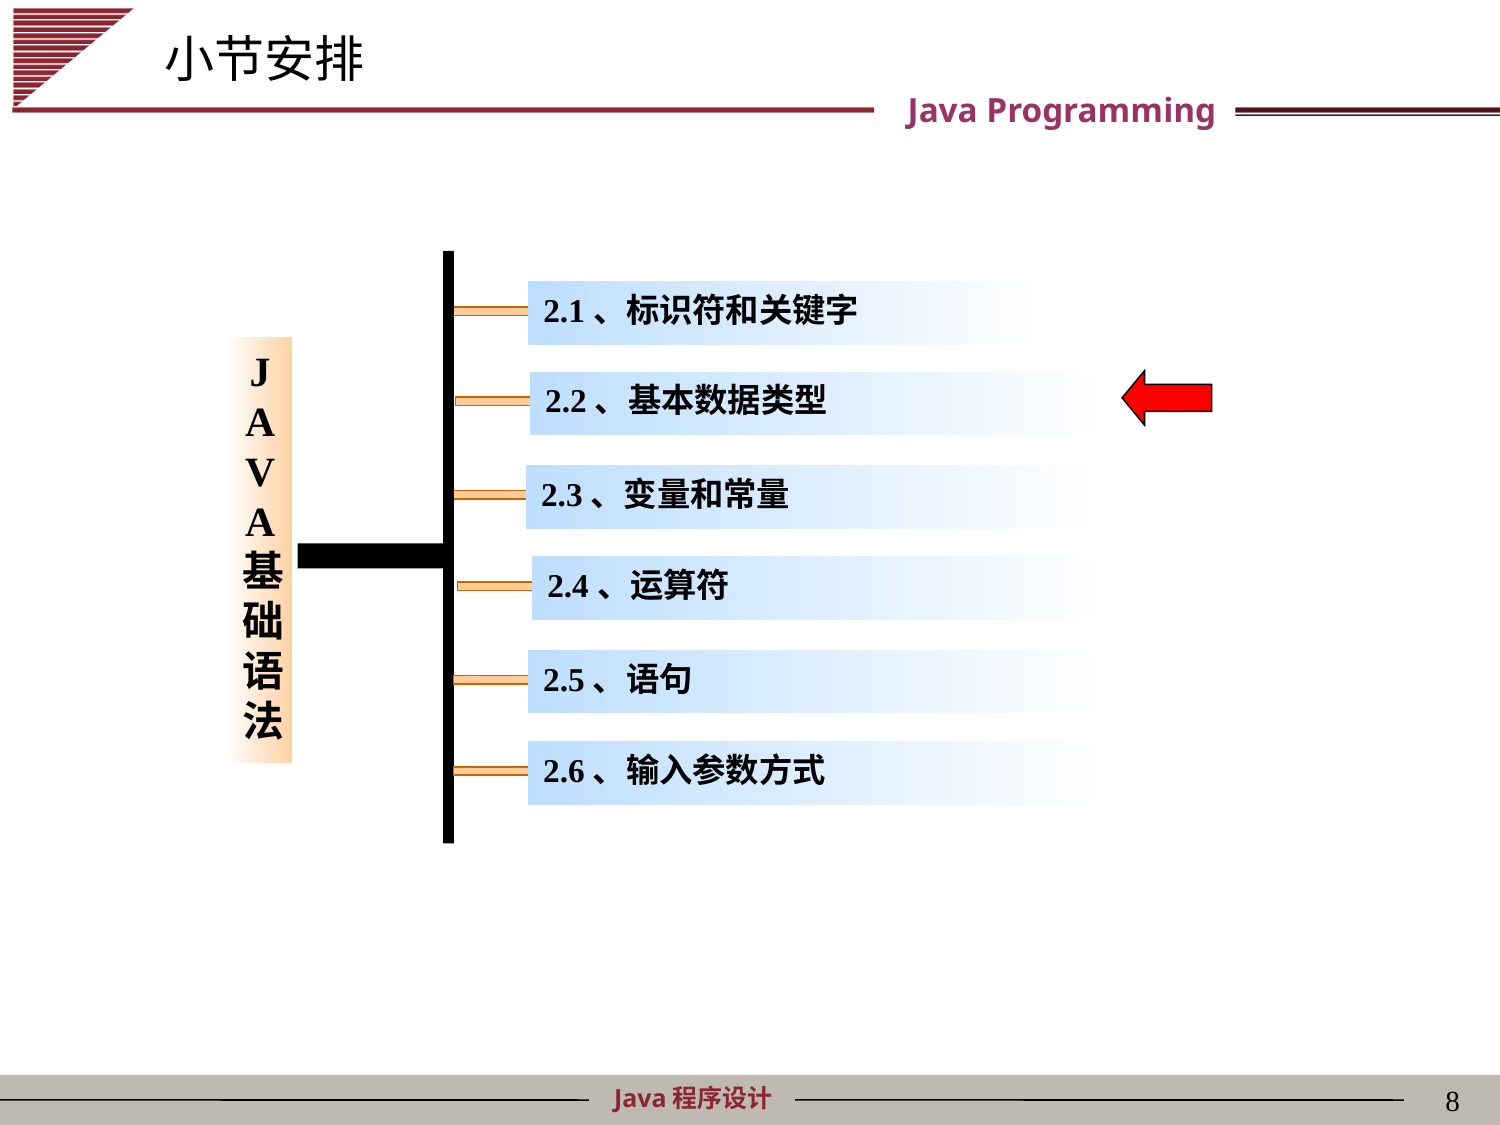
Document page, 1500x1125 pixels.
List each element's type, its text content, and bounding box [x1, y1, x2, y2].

text_box [457, 582, 532, 591]
text_box [453, 675, 528, 684]
text_box [454, 490, 526, 499]
text_box 2.2、基本数据类型 [530, 372, 1106, 435]
text_box 2.3、变量和常量 [526, 465, 1102, 529]
title 小节安排 [149, 20, 578, 96]
text_box 2.1、标识符和关键字 [528, 281, 1041, 345]
text_box [453, 766, 528, 776]
text_box 2.6、输入参数方式 [528, 741, 1104, 805]
text_box [1122, 370, 1212, 425]
text_box [455, 397, 530, 406]
picture [1235, 107, 1500, 116]
text_box [443, 250, 454, 844]
text_box [454, 307, 528, 316]
text_box 2.5、语句 [528, 650, 1104, 713]
text_box 2.4、运算符 [532, 556, 1108, 620]
text_box [297, 543, 443, 569]
text_box J A V A 基础语法 [228, 337, 293, 763]
picture [12, 7, 875, 114]
